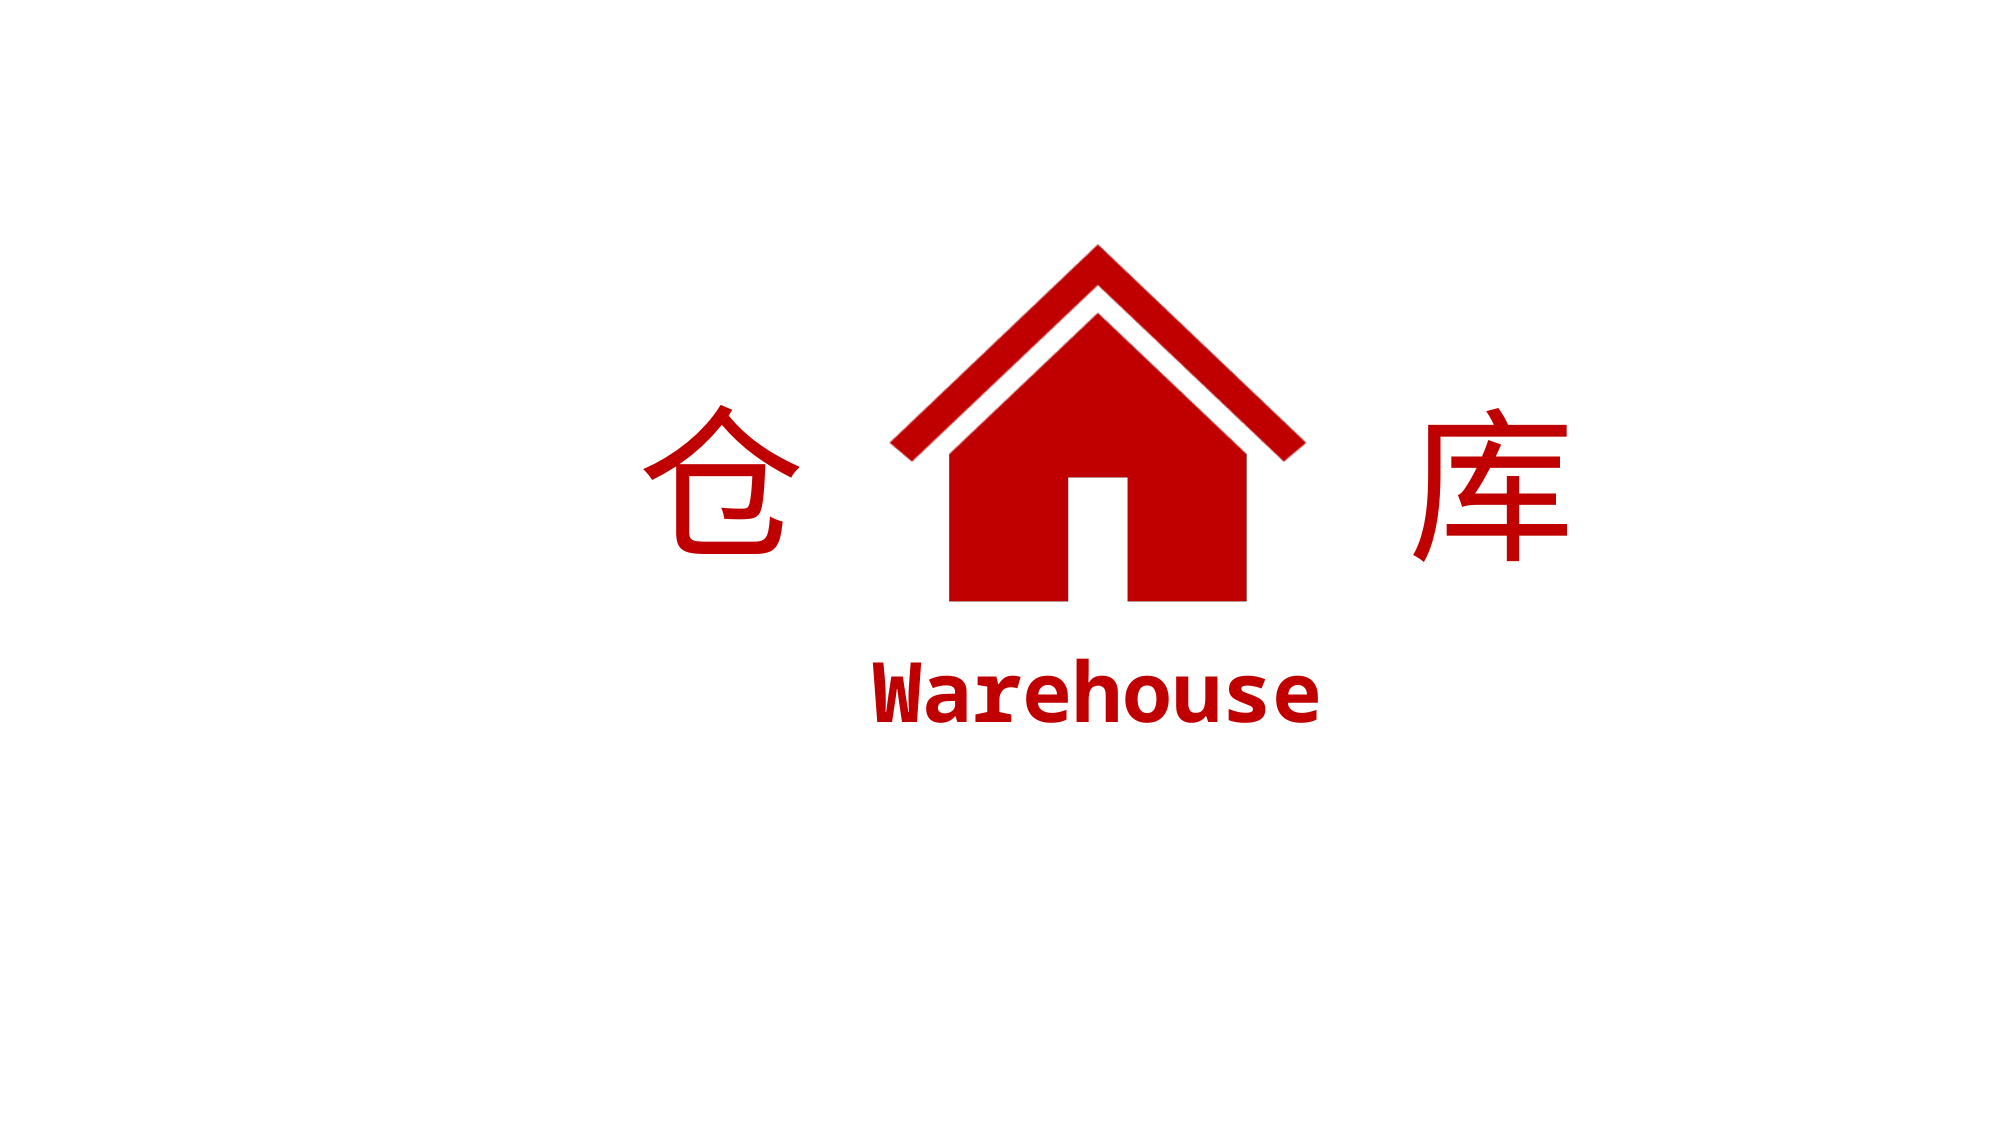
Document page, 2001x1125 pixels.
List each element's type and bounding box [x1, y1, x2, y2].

text_box [439, 185, 1757, 785]
